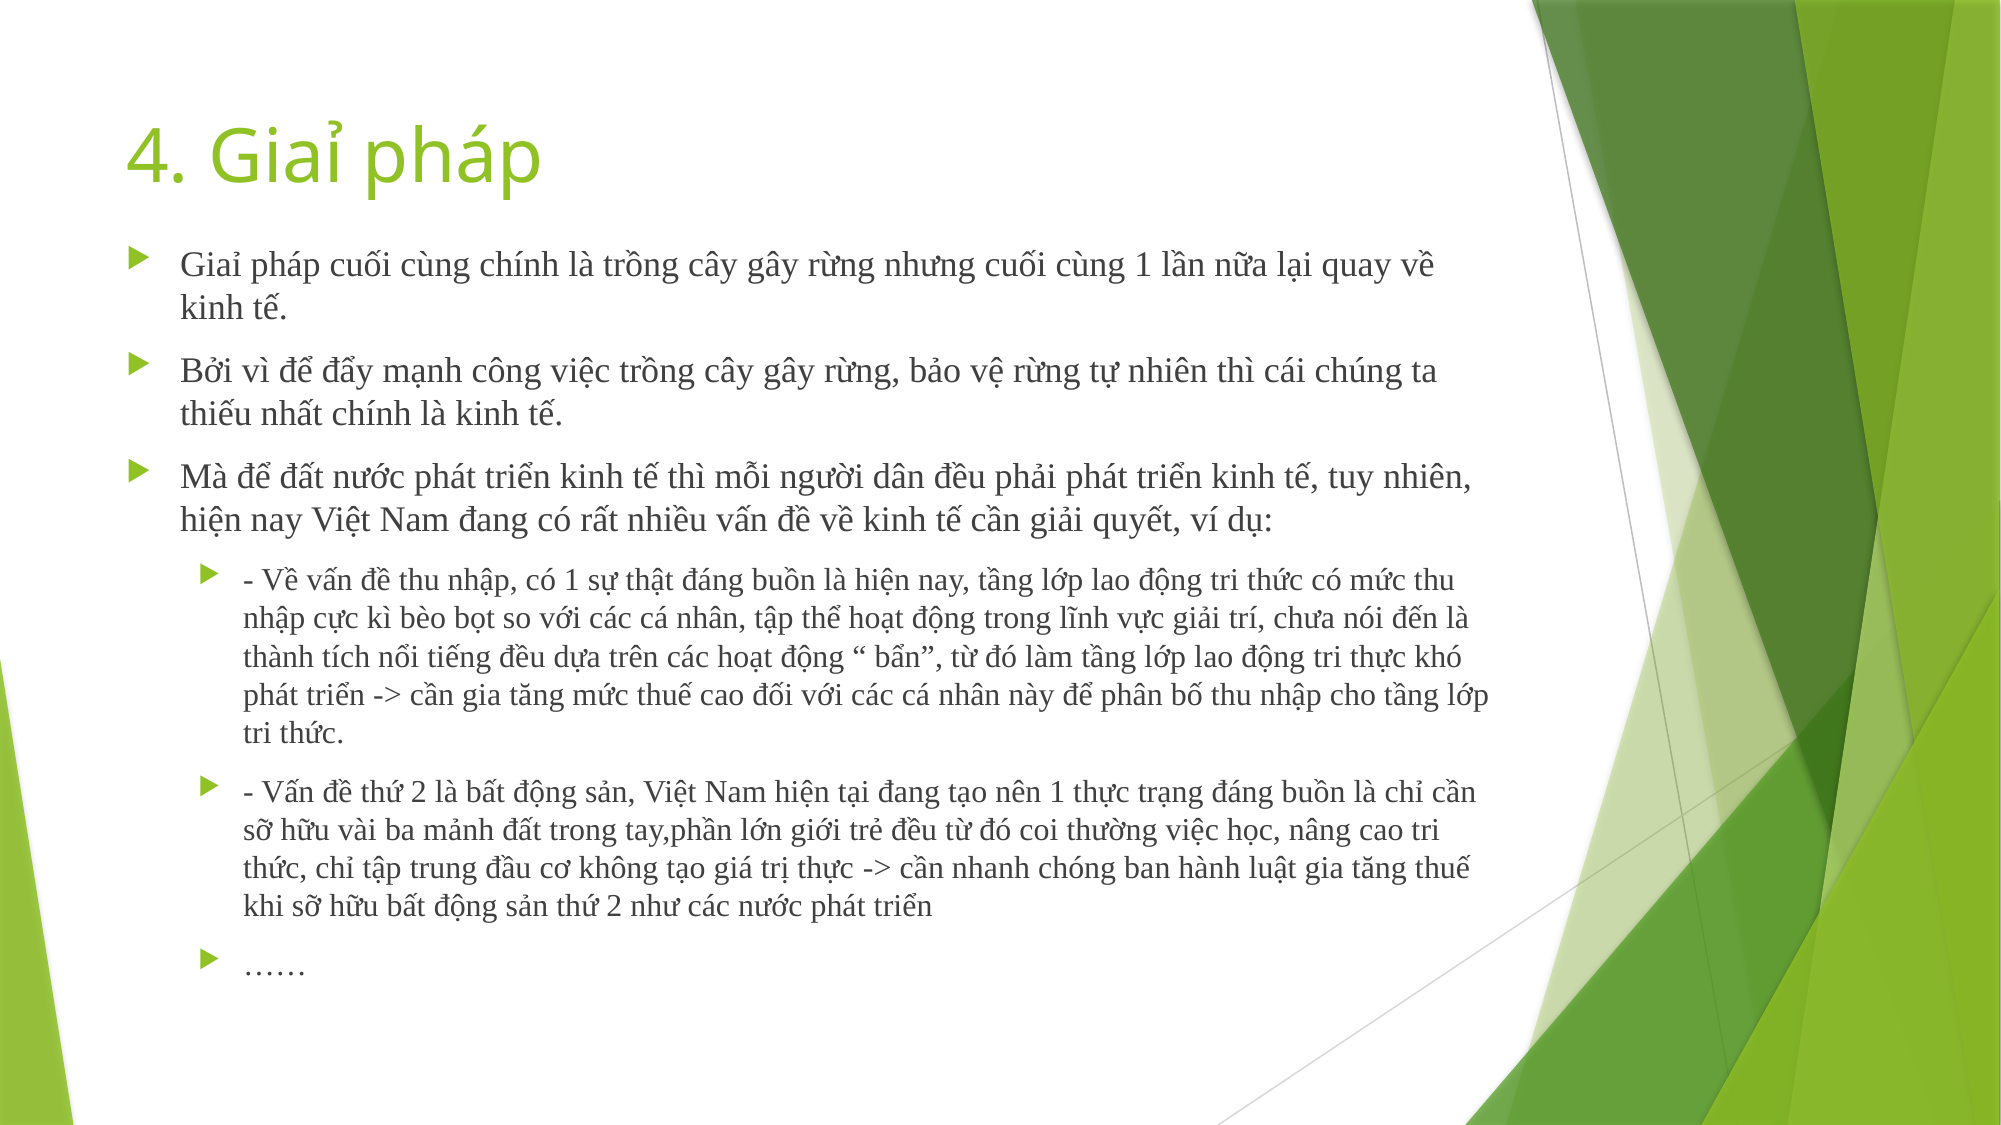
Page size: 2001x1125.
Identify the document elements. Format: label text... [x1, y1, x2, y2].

list Giaỉ pháp cuối cùng chính là trồng cây gây rừng nhưng cuối cùng 1 lần nữa lại quay về kinh tế. Bởi vì để đẩy mạnh công việc trồng cây gây rừng, bảo vệ rừng tự nhiên thì cái chúng ta thiếu nhất chính là kinh tế. Mà để đất nước phát triển kinh tế thì mỗi người dân đều phải phát triển kinh tế, tuy nhiên, hiện nay Việt Nam đang có rất nhiều vấn đề về kinh tế cần giải quyết, ví dụ: - Về vấn đề thu nhập, có 1 sự thật đáng buồn là hiện nay, tầng lớp lao động tri thức có mức thu nhập cực kì bèo bọt so với các cá nhân, tập thể hoạt động trong lĩnh vực giải trí, chưa nói đến là thành tích nổi tiếng đều dựa trên các hoạt động “ bẩn”, từ đó làm tầng lớp lao động tri thực khó phát triển -> cần gia tăng mức thuế cao đối với các cá nhân này để phân bố thu nhập cho tầng lớp tri thức. - Vấn đề thứ 2 là bất động sản, Việt Nam hiện tại đang tạo nên 1 thực trạng đáng buồn là chỉ cần sỡ hữu vài ba mảnh đất trong tay,phần lớn giới trẻ đều từ đó coi thường việc học, nâng cao tri thức, chỉ tập trung đầu cơ không tạo giá trị thực -> cần nhanh chóng ban hành luật gia tăng thuế khi sỡ hữu bất động sản thứ 2 như các nước phát triển …… [111, 232, 1522, 992]
title 4. Giaỉ pháp [111, 99, 1522, 232]
